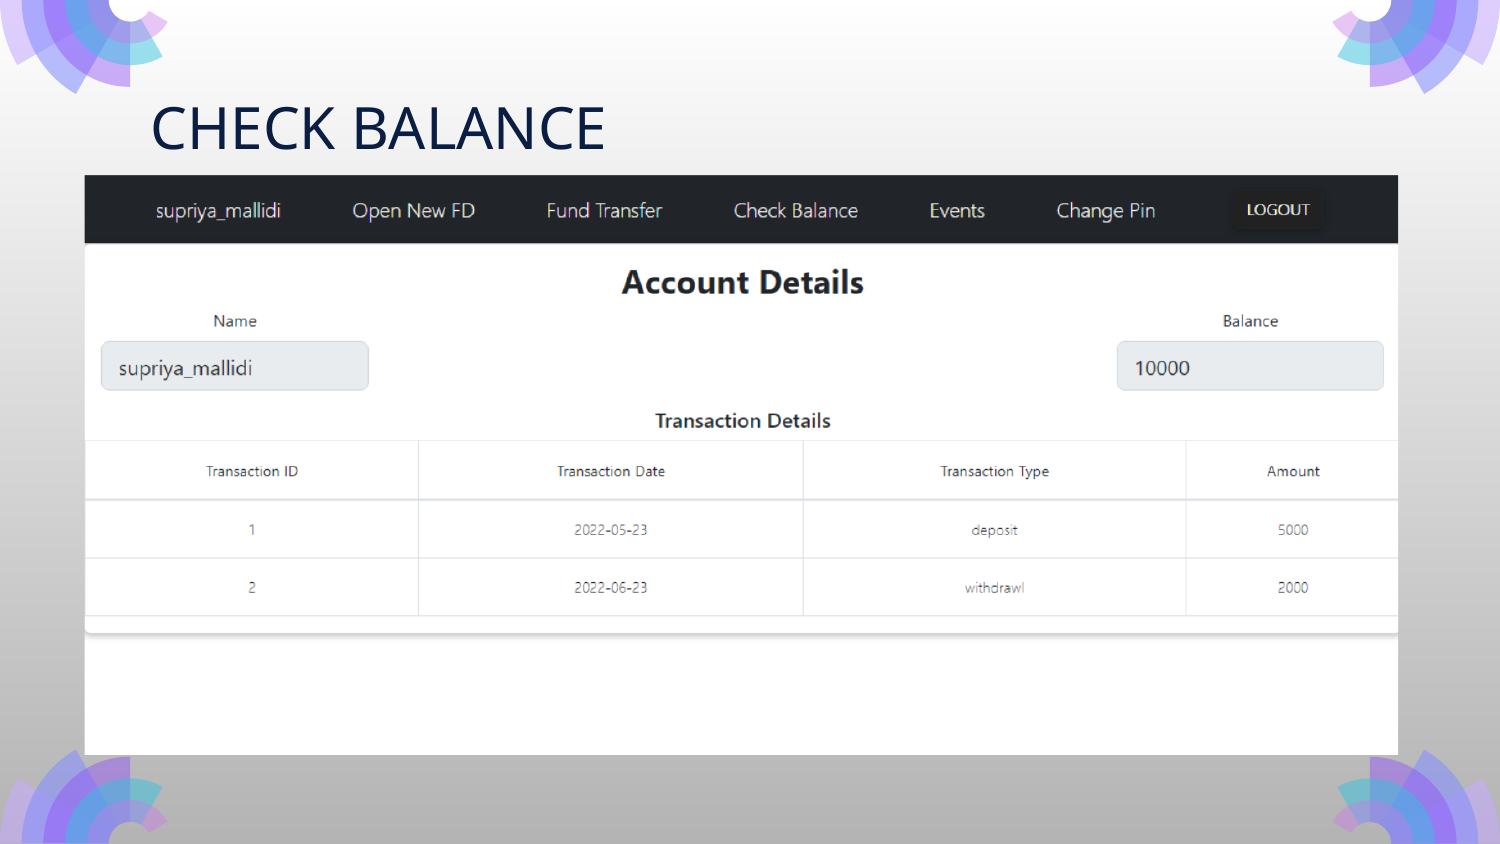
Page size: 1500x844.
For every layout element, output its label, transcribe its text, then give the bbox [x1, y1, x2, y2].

picture [84, 175, 1399, 755]
title CHECK BALANCE [135, 75, 703, 174]
